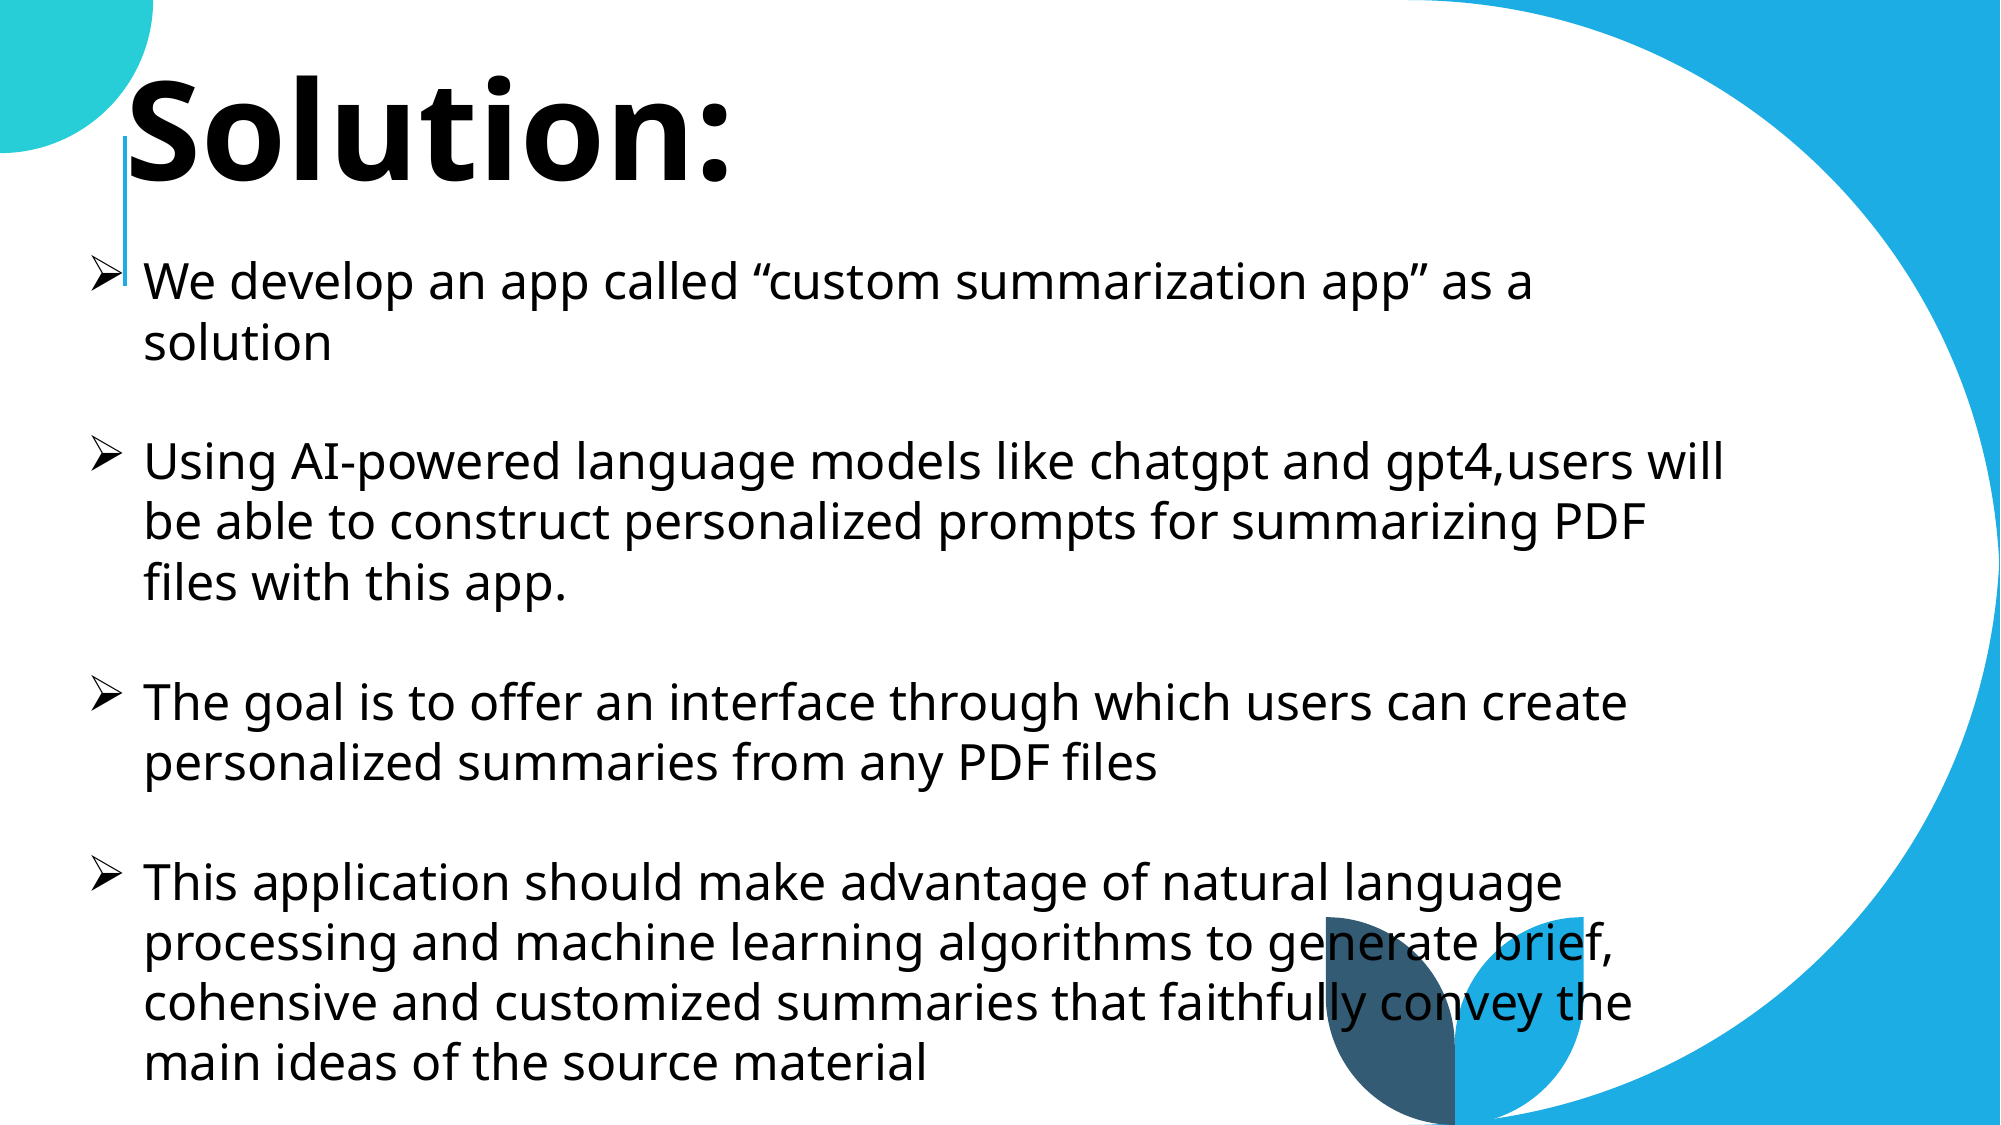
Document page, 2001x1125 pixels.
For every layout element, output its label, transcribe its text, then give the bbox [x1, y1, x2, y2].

text_box Solution: [111, 35, 1223, 216]
text_box We develop an app called “custom summarization app” as a solution Using AI-powered language models like chatgpt and gpt4,users will be able to construct personalized prompts for summarizing PDF files with this app. The goal is to offer an interface through which users can create personalized summaries from any PDF files This application should make advantage of natural language processing and machine learning algorithms to generate brief, cohensive and customized summaries that faithfully convey the main ideas of the source material [72, 242, 1743, 1125]
